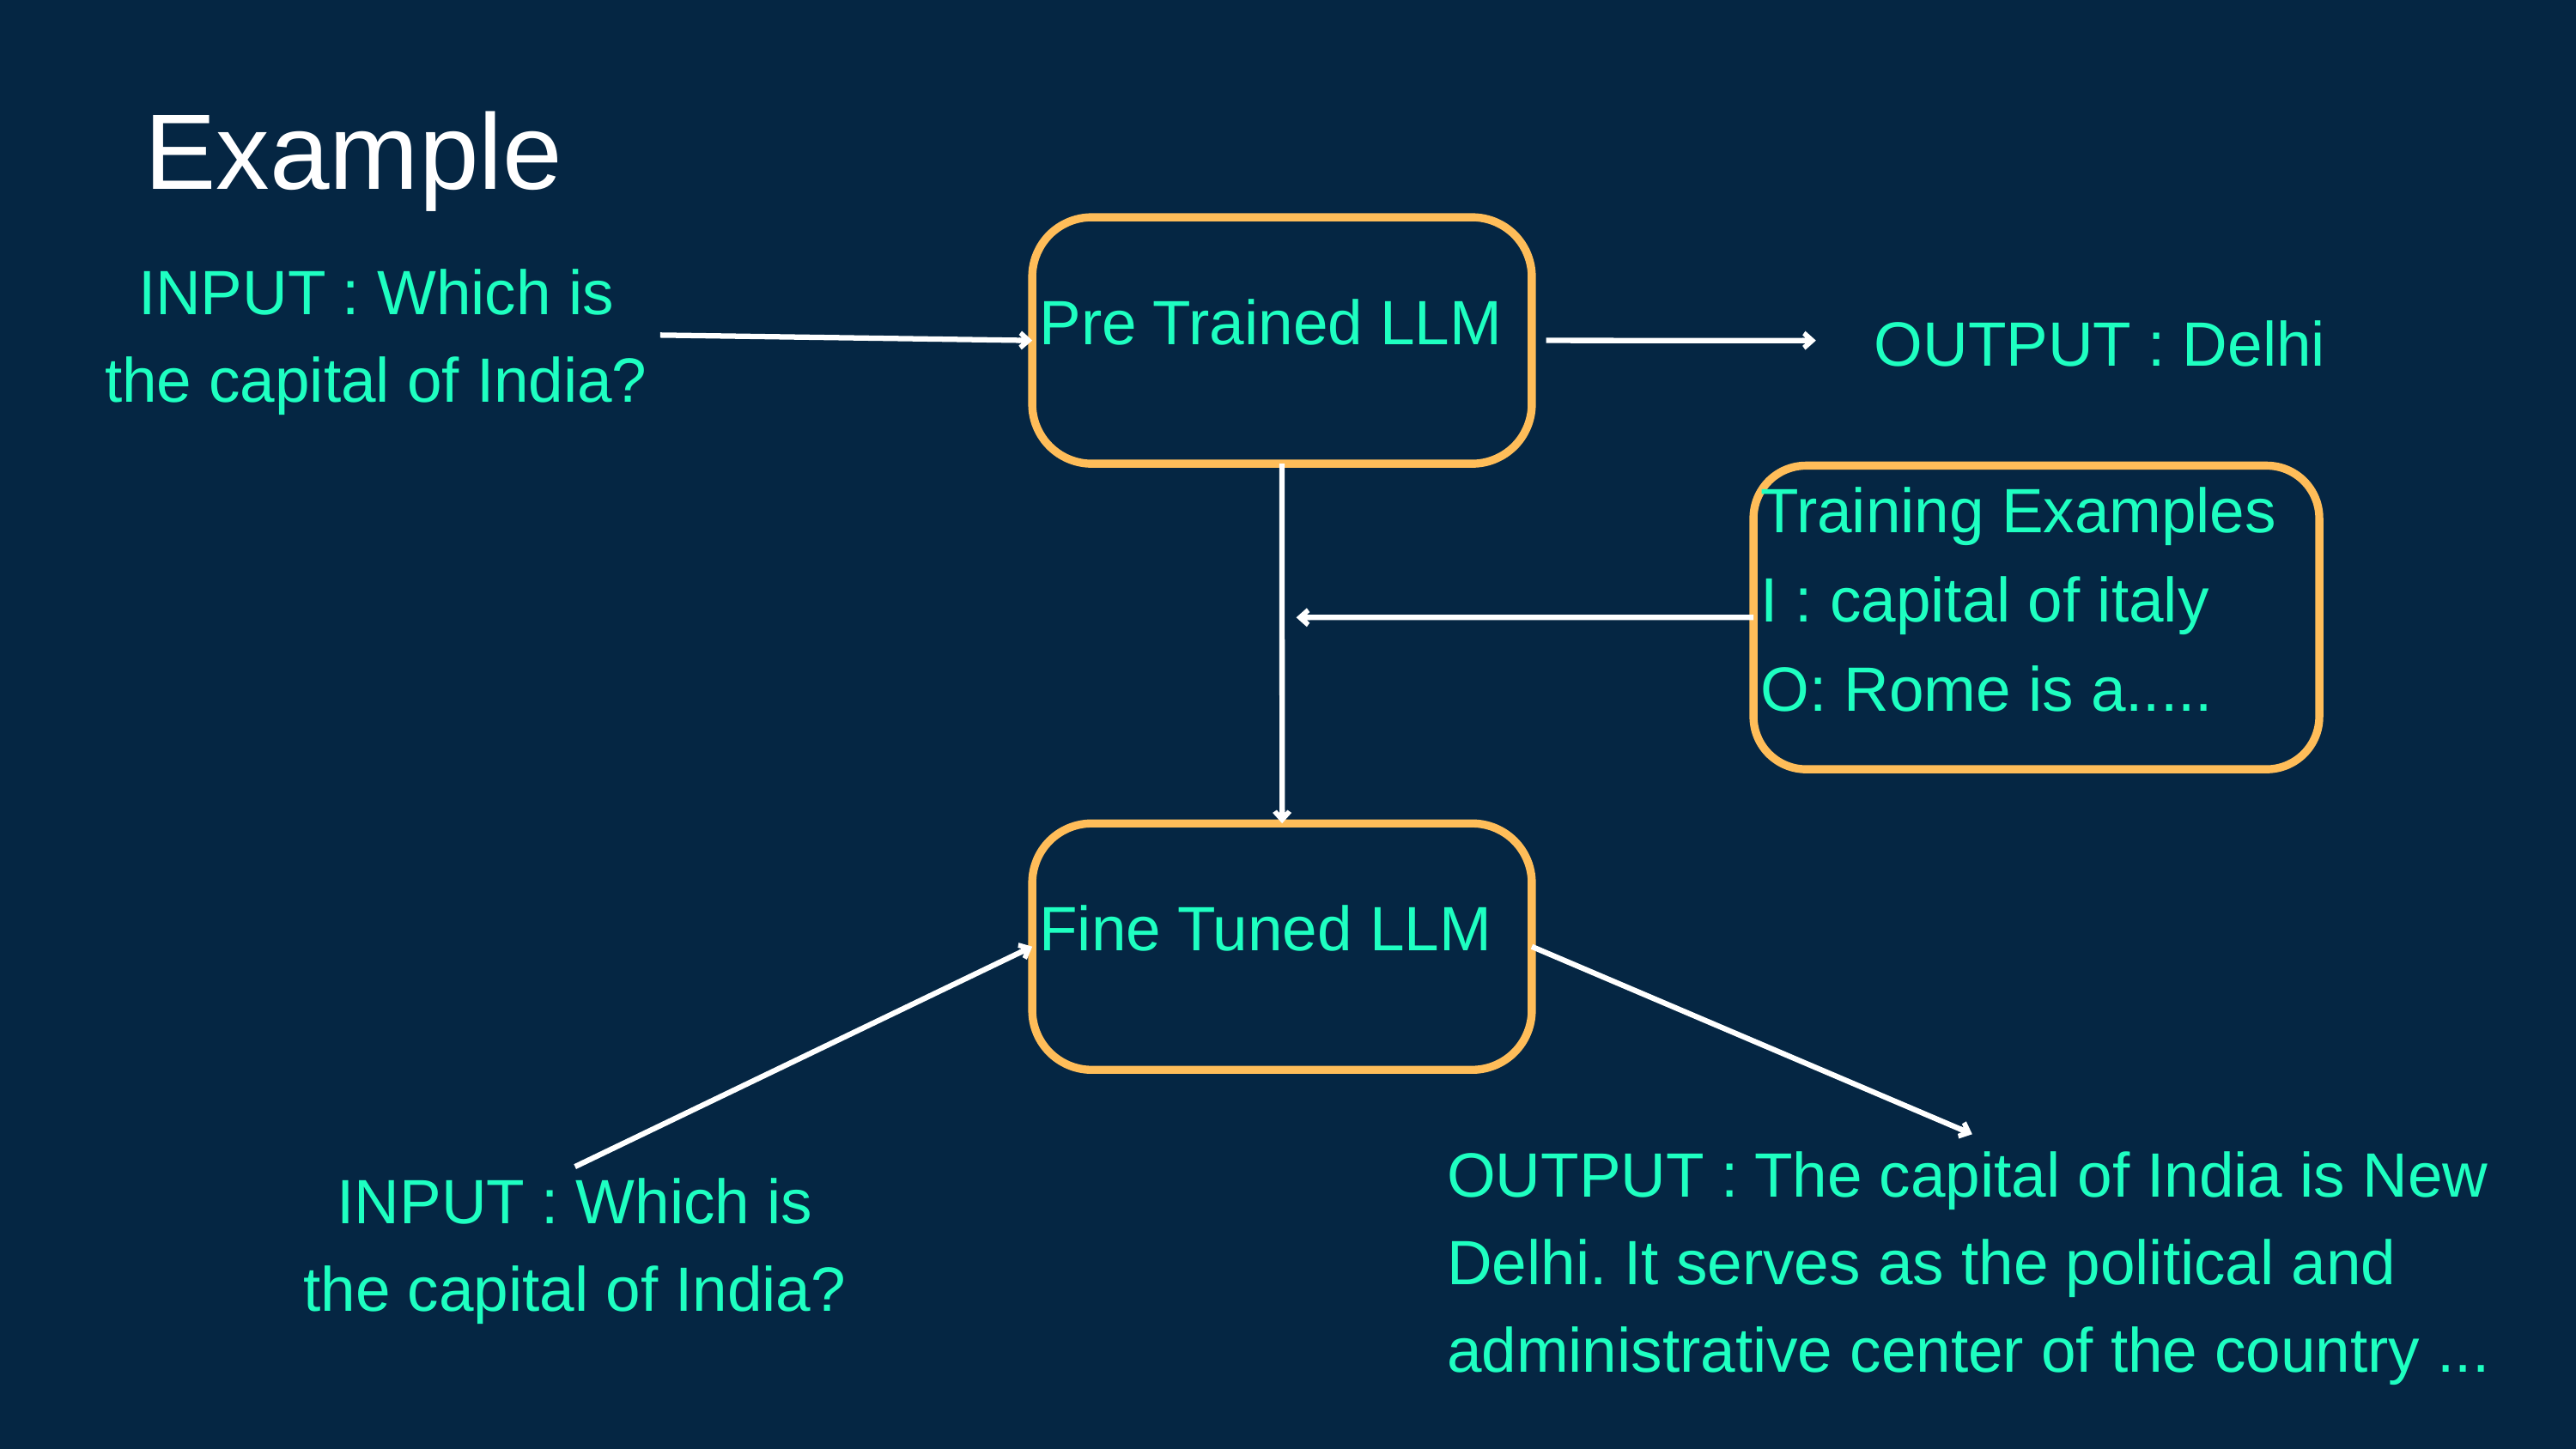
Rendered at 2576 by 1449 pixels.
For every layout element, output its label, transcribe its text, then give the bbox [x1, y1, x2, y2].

text_box INPUT : Which is the capital of India? [290, 1148, 860, 1324]
text_box OUTPUT : Delhi [1815, 291, 2385, 379]
text_box [1537, 949, 1972, 1137]
text_box INPUT : Which is the capital of India? [92, 239, 660, 415]
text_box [1031, 822, 1533, 1070]
text_box OUTPUT : The capital of India is New Delhi. It serves as the political and administrative center of the country ... [1447, 1122, 2498, 1385]
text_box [1031, 216, 1533, 464]
text_box Example [144, 60, 1297, 211]
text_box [1753, 465, 2320, 770]
